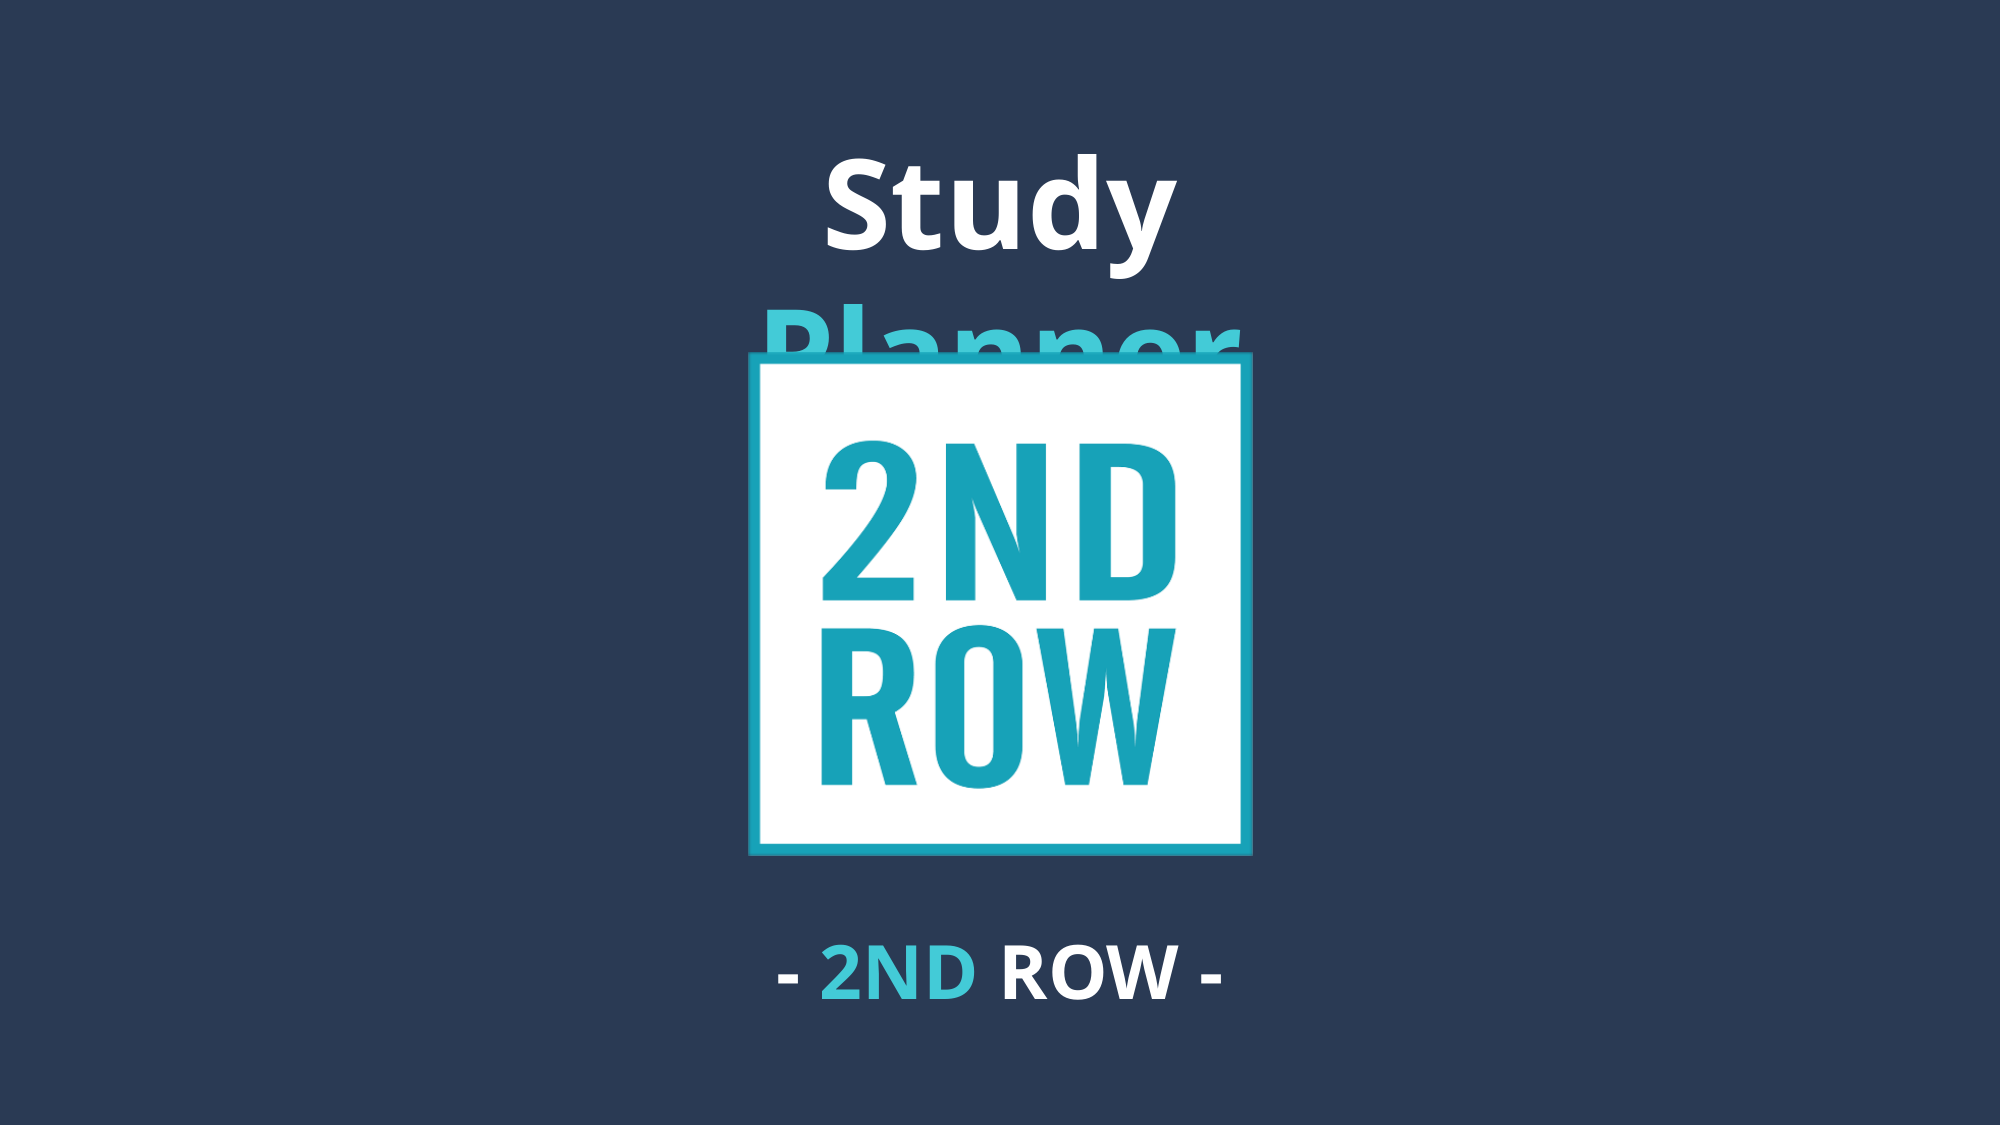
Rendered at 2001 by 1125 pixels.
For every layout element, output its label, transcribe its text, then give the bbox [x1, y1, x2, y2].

picture [633, 237, 1367, 970]
text_box Study Planner [598, 116, 1402, 432]
text_box - 2ND ROW - [491, 917, 1508, 1022]
